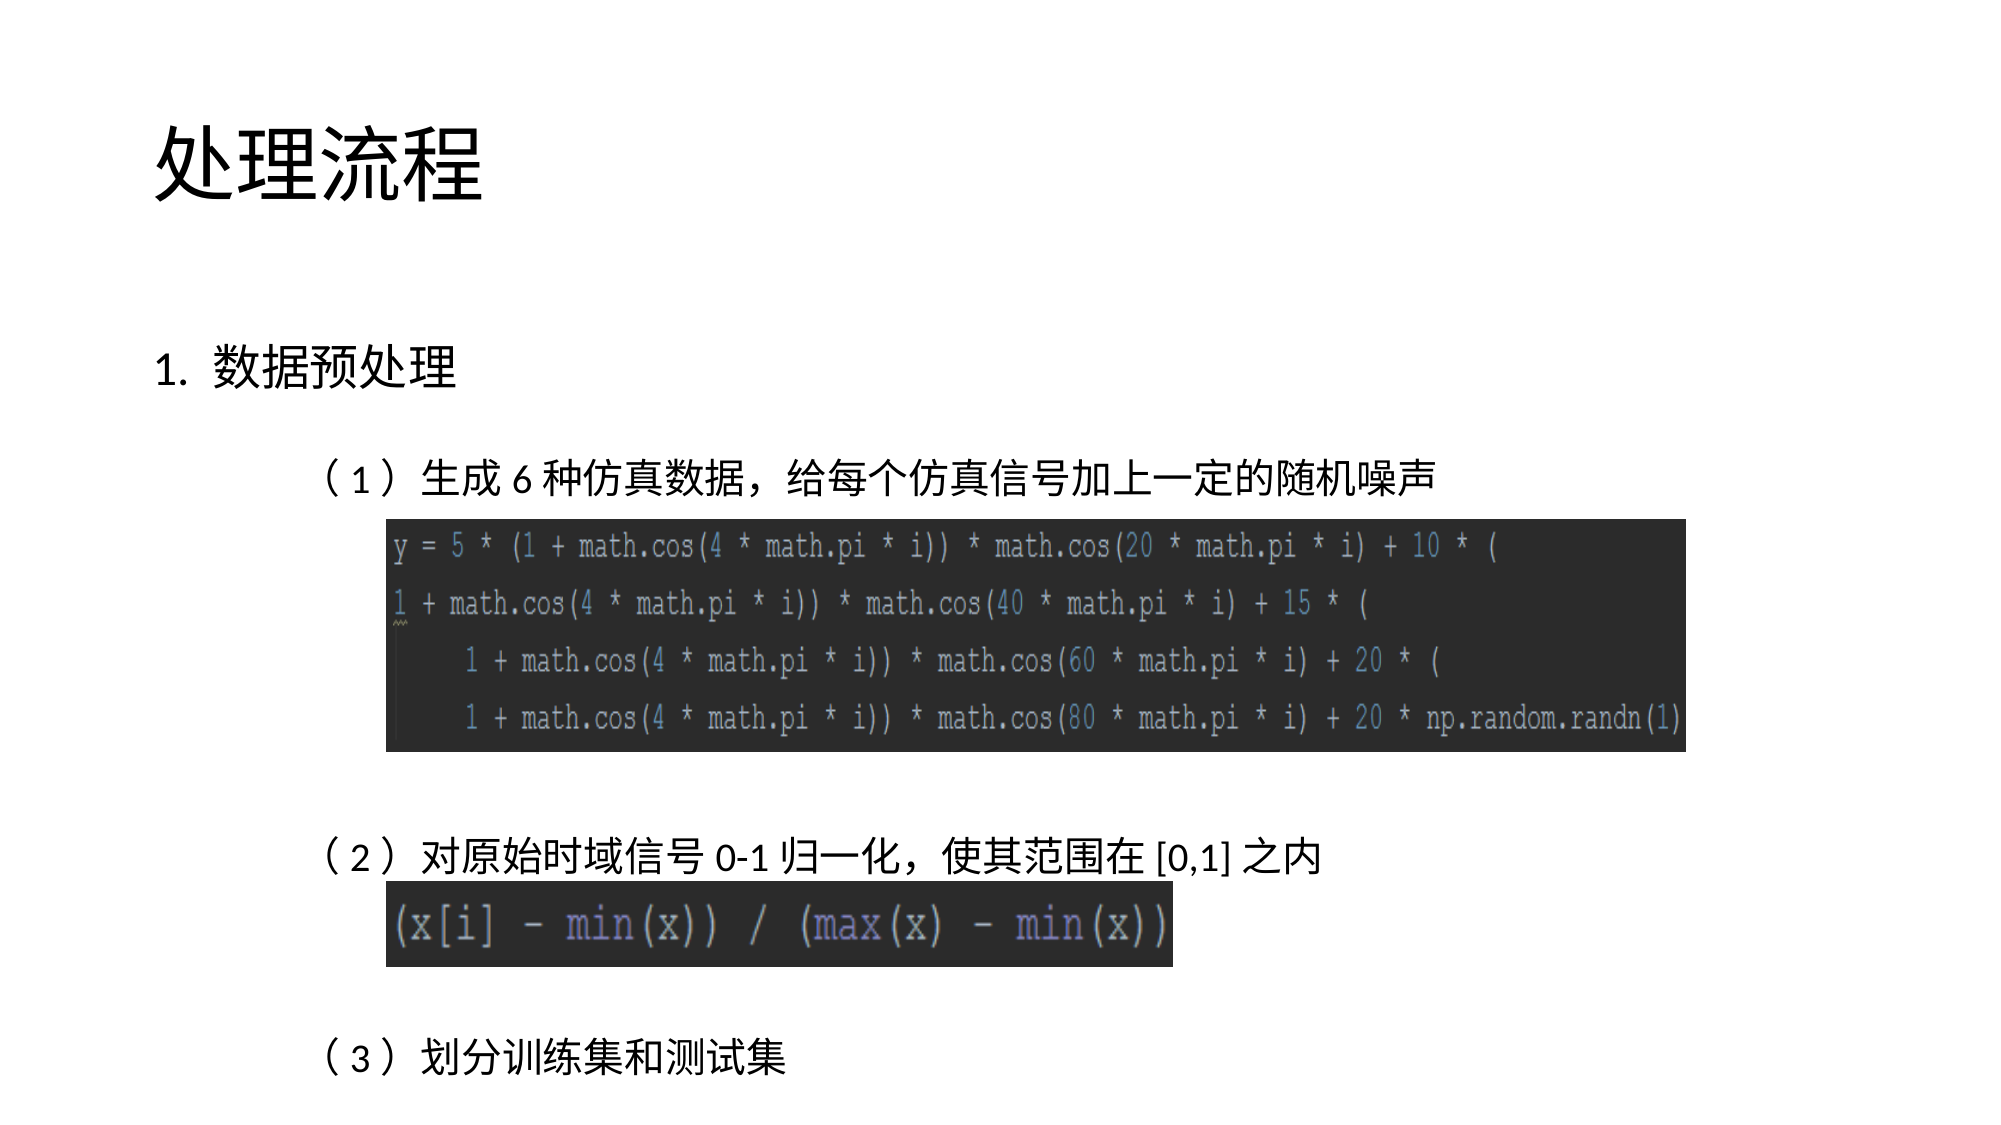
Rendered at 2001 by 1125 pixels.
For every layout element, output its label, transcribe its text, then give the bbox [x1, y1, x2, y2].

list 1. 数据预处理 （1）生成6种仿真数据，给每个仿真信号加上一定的随机噪声 （2）对原始时域信号0-1归一化，使其范围在[0,1]之内 （3）划分训练集和测试集 [137, 299, 1863, 1091]
picture [386, 881, 1173, 967]
picture [386, 519, 1686, 752]
title 处理流程 [137, 59, 1863, 278]
